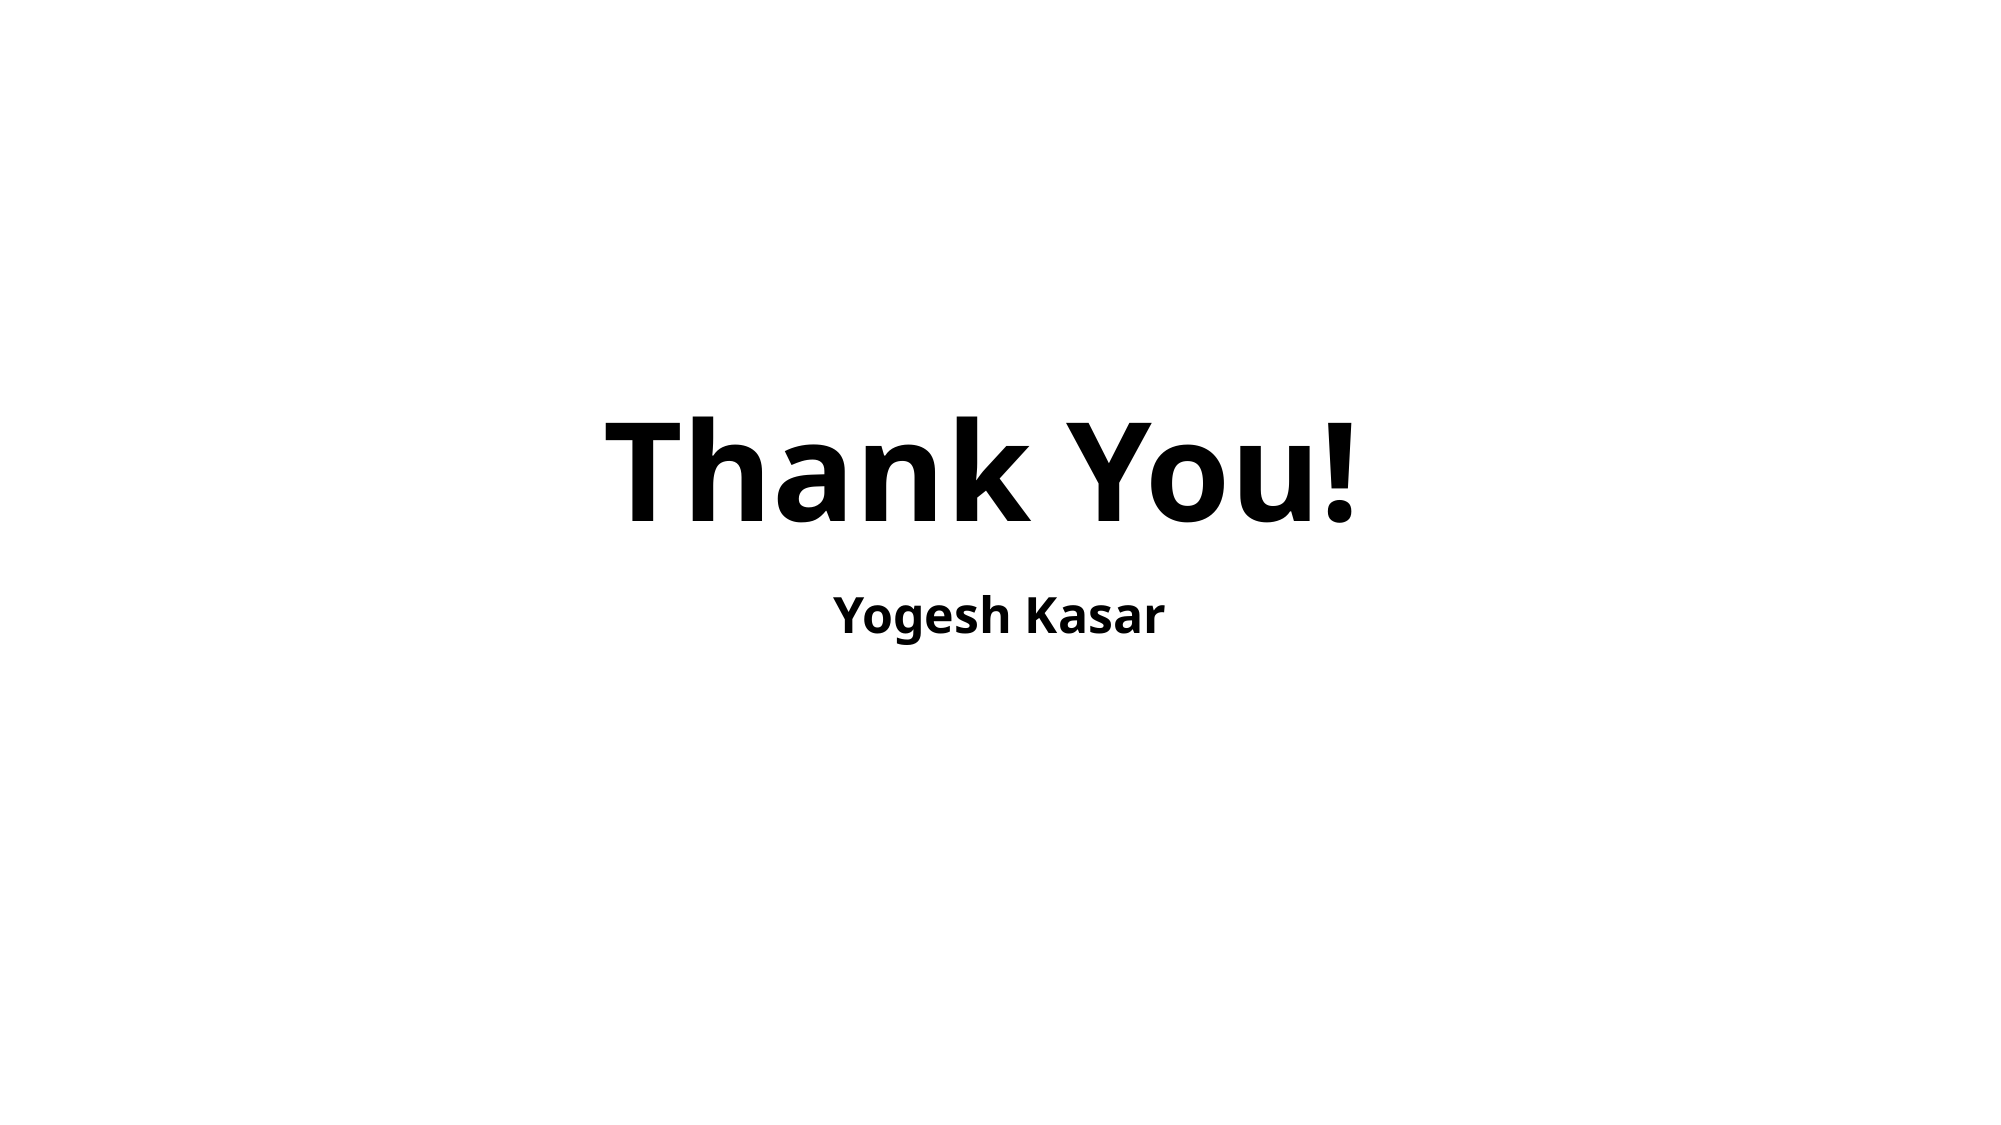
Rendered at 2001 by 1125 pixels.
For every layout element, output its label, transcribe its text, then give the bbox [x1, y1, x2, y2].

title Thank You! [509, 368, 1491, 552]
text_box Yogesh Kasar [509, 552, 1491, 682]
